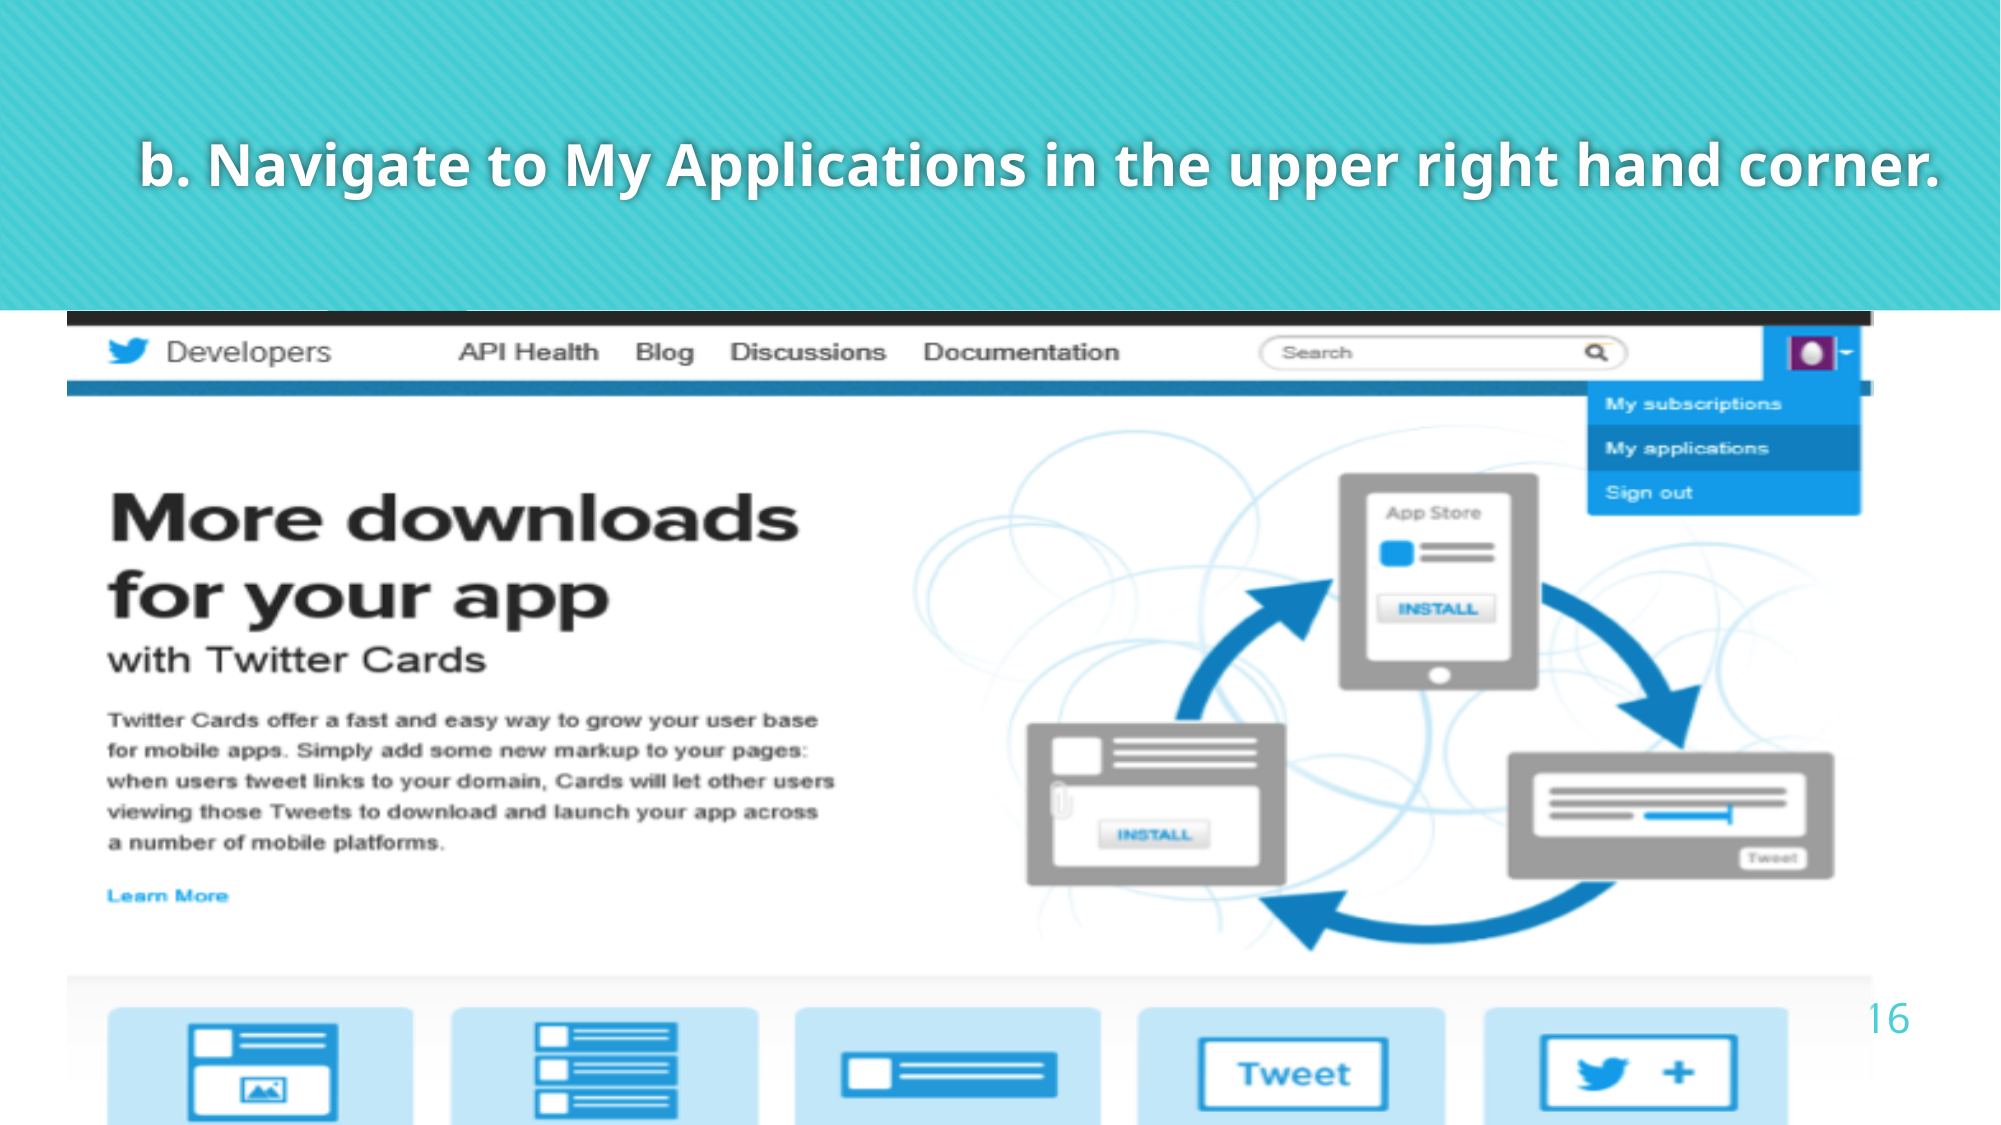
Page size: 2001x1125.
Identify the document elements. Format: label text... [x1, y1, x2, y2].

slide_number 16 [1875, 970, 1926, 1051]
picture [66, 311, 1875, 1125]
title b. Navigate to My Applications in the upper right hand corner. [123, 46, 1964, 206]
